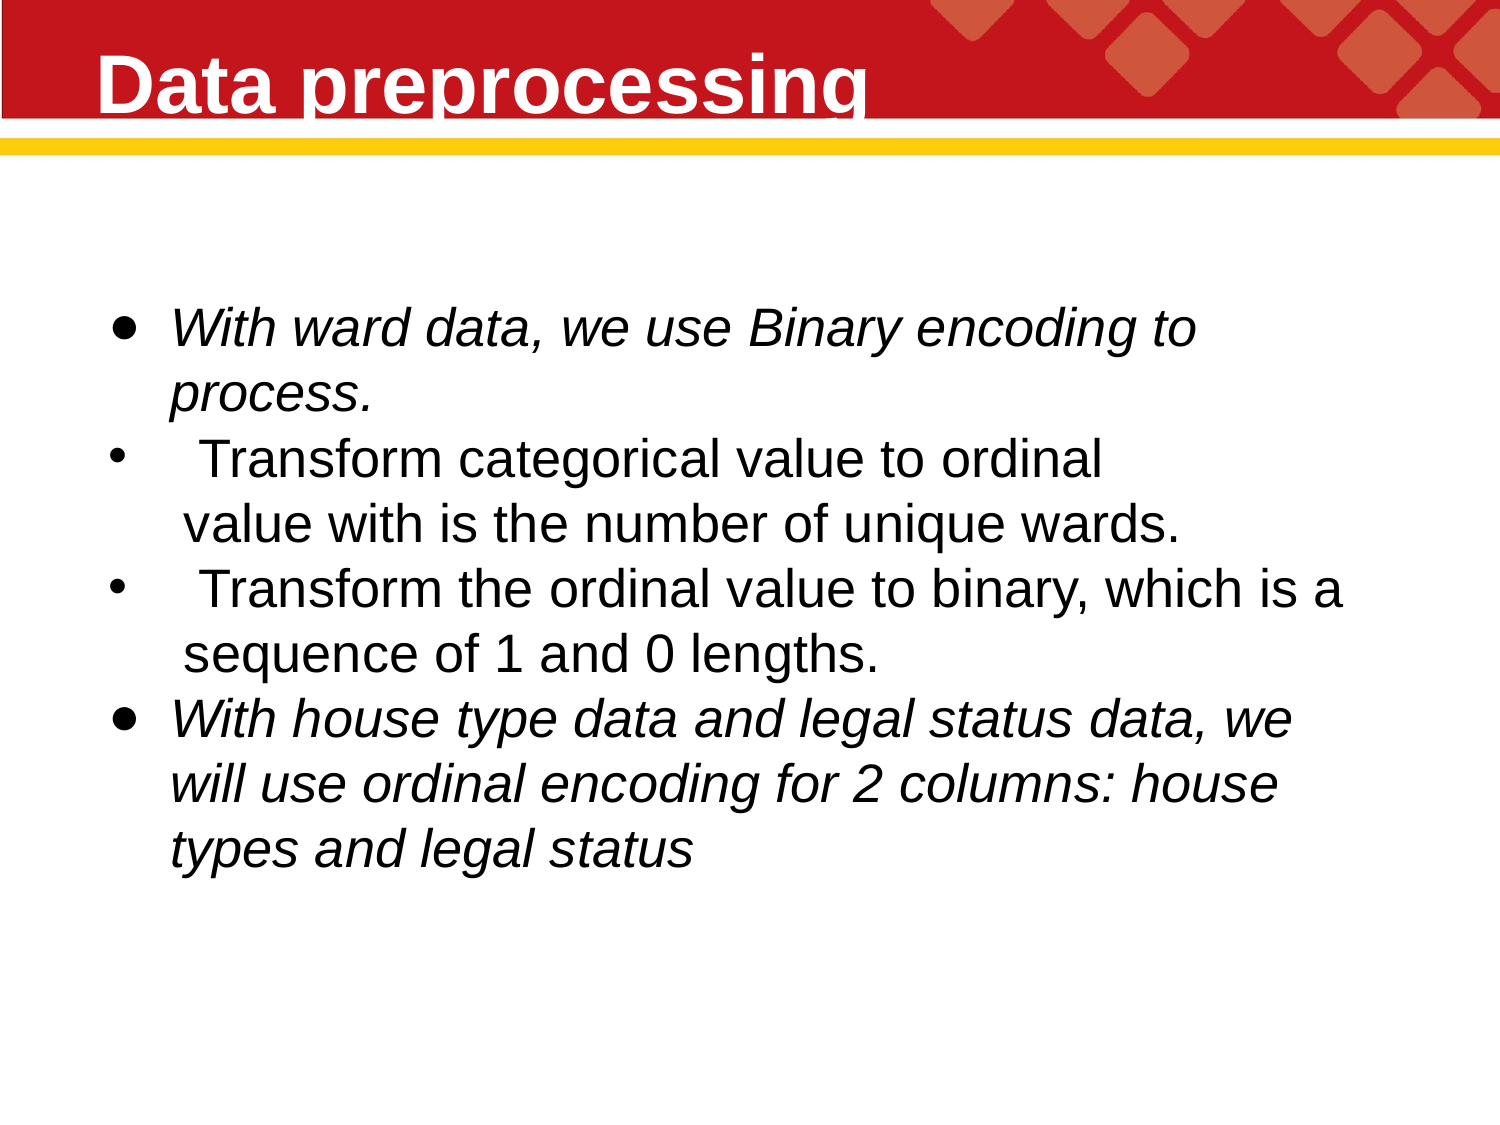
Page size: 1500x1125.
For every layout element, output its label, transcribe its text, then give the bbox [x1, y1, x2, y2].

title Data preprocessing [80, 0, 1397, 196]
list With ward data, we use Binary encoding to process. Transform categorical value to ordinal value with is the number of unique wards. Transform the ordinal value to binary, which is a sequence of 1 and 0 lengths. With house type data and legal status data, we will use ordinal encoding for 2 columns: house types and legal status [80, 285, 1397, 1008]
picture [0, 0, 1500, 1125]
